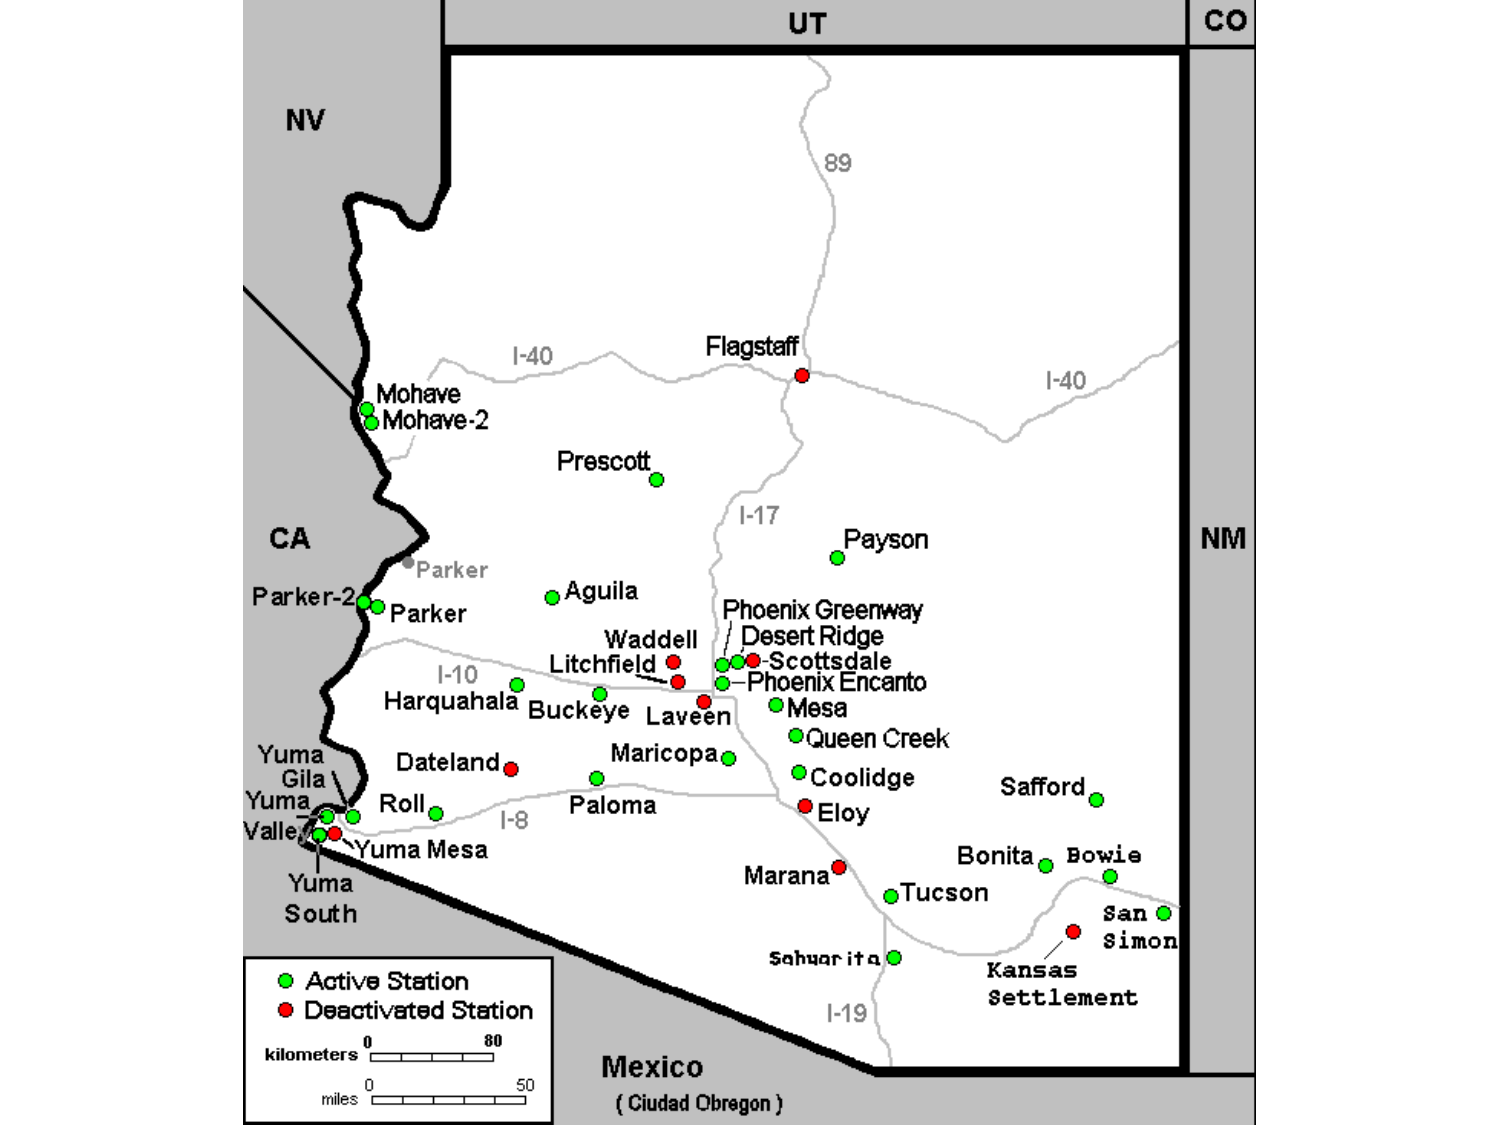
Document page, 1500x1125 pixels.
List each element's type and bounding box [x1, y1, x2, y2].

picture [243, 0, 1256, 1125]
